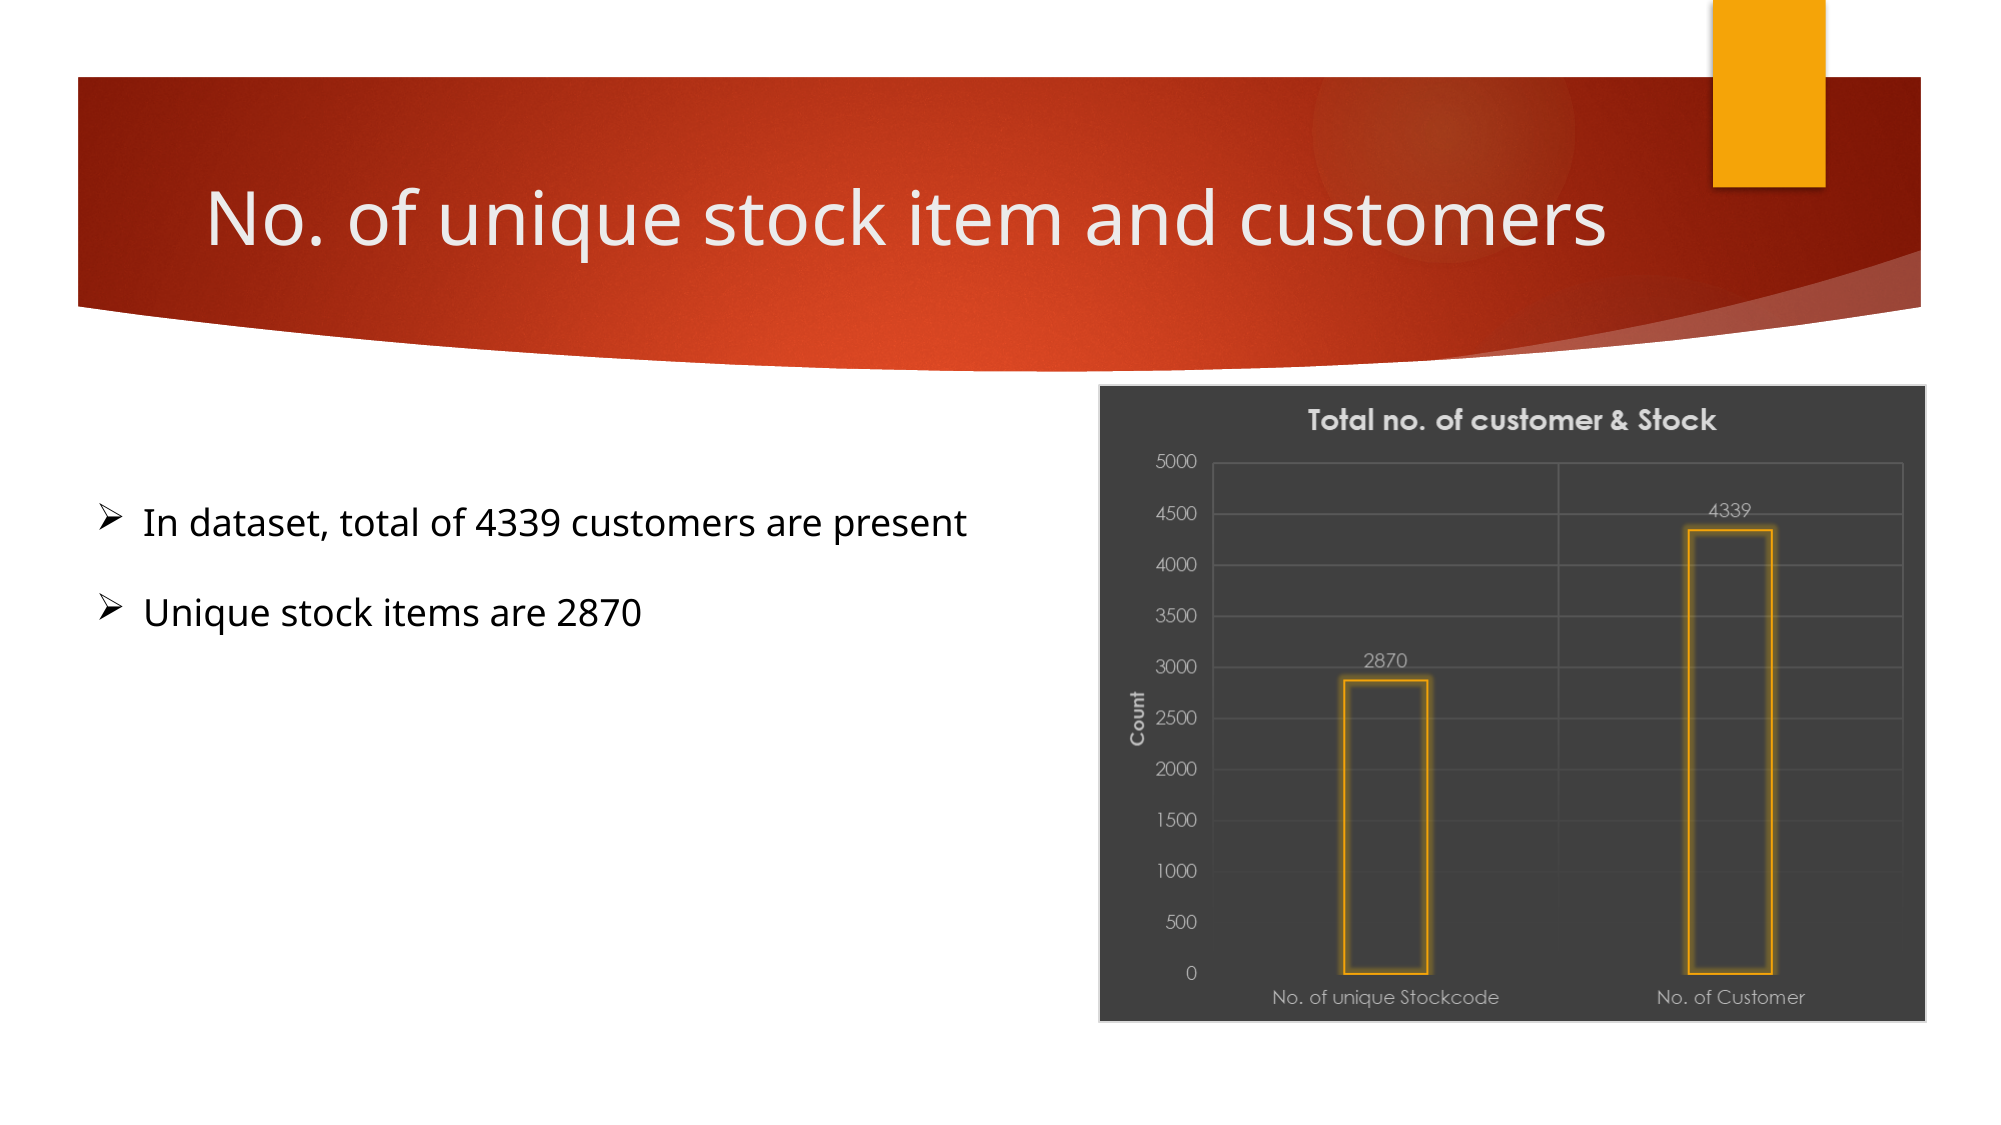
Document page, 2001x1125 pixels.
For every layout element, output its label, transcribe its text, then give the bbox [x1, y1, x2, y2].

picture [1097, 384, 1927, 1024]
title No. of unique stock item and customers [189, 155, 1751, 275]
text_box In dataset, total of 4339 customers are present Unique stock items are 2870 [81, 491, 1027, 642]
